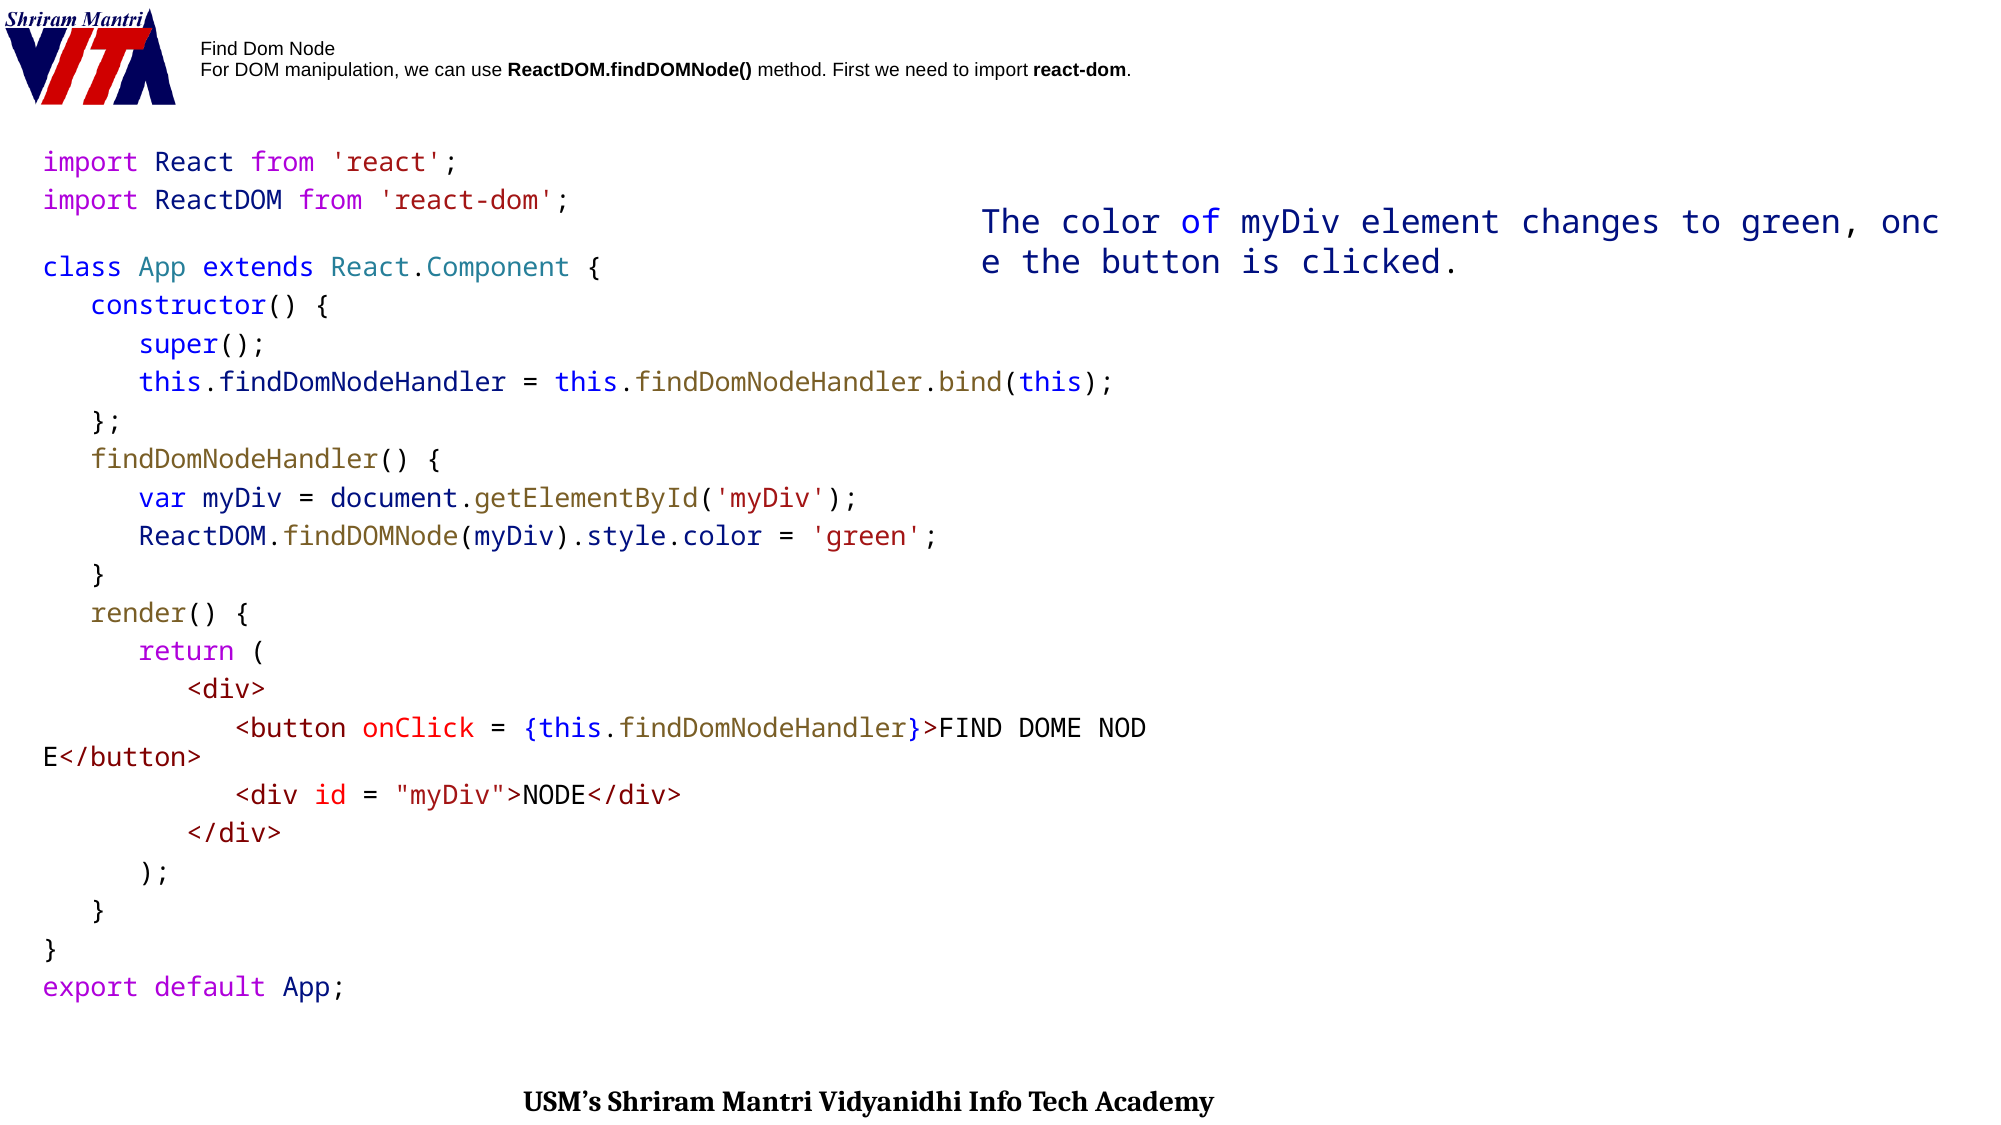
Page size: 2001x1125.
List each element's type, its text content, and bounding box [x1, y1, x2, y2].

list import React from 'react'; import ReactDOM from 'react-dom'; class App extends React.Component { constructor() { super(); this.findDomNodeHandler = this.findDomNodeHandler.bind(this); }; findDomNodeHandler() { var myDiv = document.getElementById('myDiv'); ReactDOM.findDOMNode(myDiv).style.color = 'green'; } render() { return ( <div> <button onClick = {this.findDomNodeHandler}>FIND DOME NODE</button> <div id = "myDiv">NODE</div> </div> ); } } export default App; [27, 111, 1173, 1014]
text_box The color of myDiv element changes to green, once the button is clicked. [966, 152, 1973, 328]
title Find Dom Node For DOM manipulation, we can use ReactDOM.findDOMNode() method. First we need to import react-dom. [185, 31, 1944, 112]
picture [0, 0, 193, 125]
